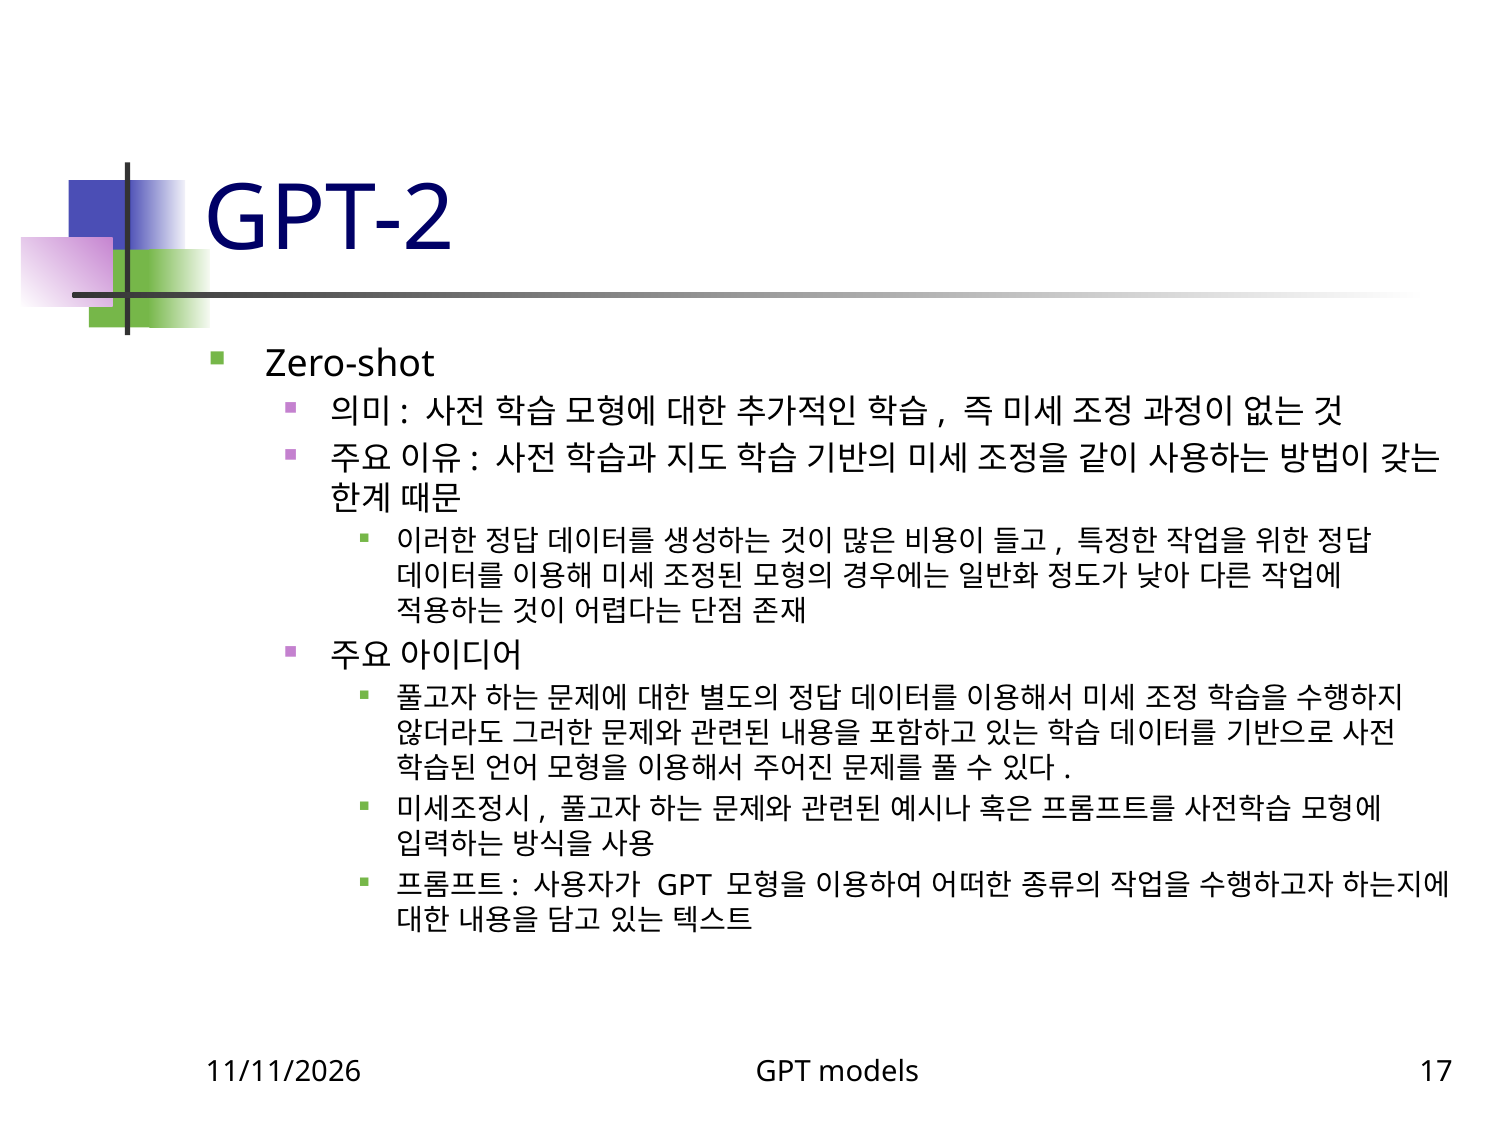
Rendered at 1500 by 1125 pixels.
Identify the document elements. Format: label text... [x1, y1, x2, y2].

footer GPT models [600, 1024, 1075, 1100]
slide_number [190, 1024, 504, 1100]
slide_number 17 [1155, 1024, 1468, 1100]
title GPT-2 [188, 35, 1468, 275]
list Zero-shot 의미: 사전 학습 모형에 대한 추가적인 학습, 즉 미세 조정 과정이 없는 것 주요 이유: 사전 학습과 지도 학습 기반의 미세 조정을 같이 사용하는 방법이 갖는 한계 때문 이러한 정답 데이터를 생성하는 것이 많은 비용이 들고, 특정한 작업을 위한 정답 데이터를 이용해 미세 조정된 모형의 경우에는 일반화 정도가 낮아 다른 작업에 적용하는 것이 어렵다는 단점 존재 주요 아이디어 풀고자 하는 문제에 대한 별도의 정답 데이터를 이용해서 미세 조정 학습을 수행하지 않더라도 그러한 문제와 관련된 내용을 포함하고 있는 학습 데이터를 기반으로 사전 학습된 언어 모형을 이용해서 주어진 문제를 풀 수 있다. 미세조정시, 풀고자 하는 문제와 관련된 예시나 혹은 프롬프트를 사전학습 모형에 입력하는 방식을 사용 프롬프트: 사용자가 GPT 모형을 이용하여 어떠한 종류의 작업을 수행하고자 하는지에 대한 내용을 담고 있는 텍스트 [193, 331, 1469, 1006]
